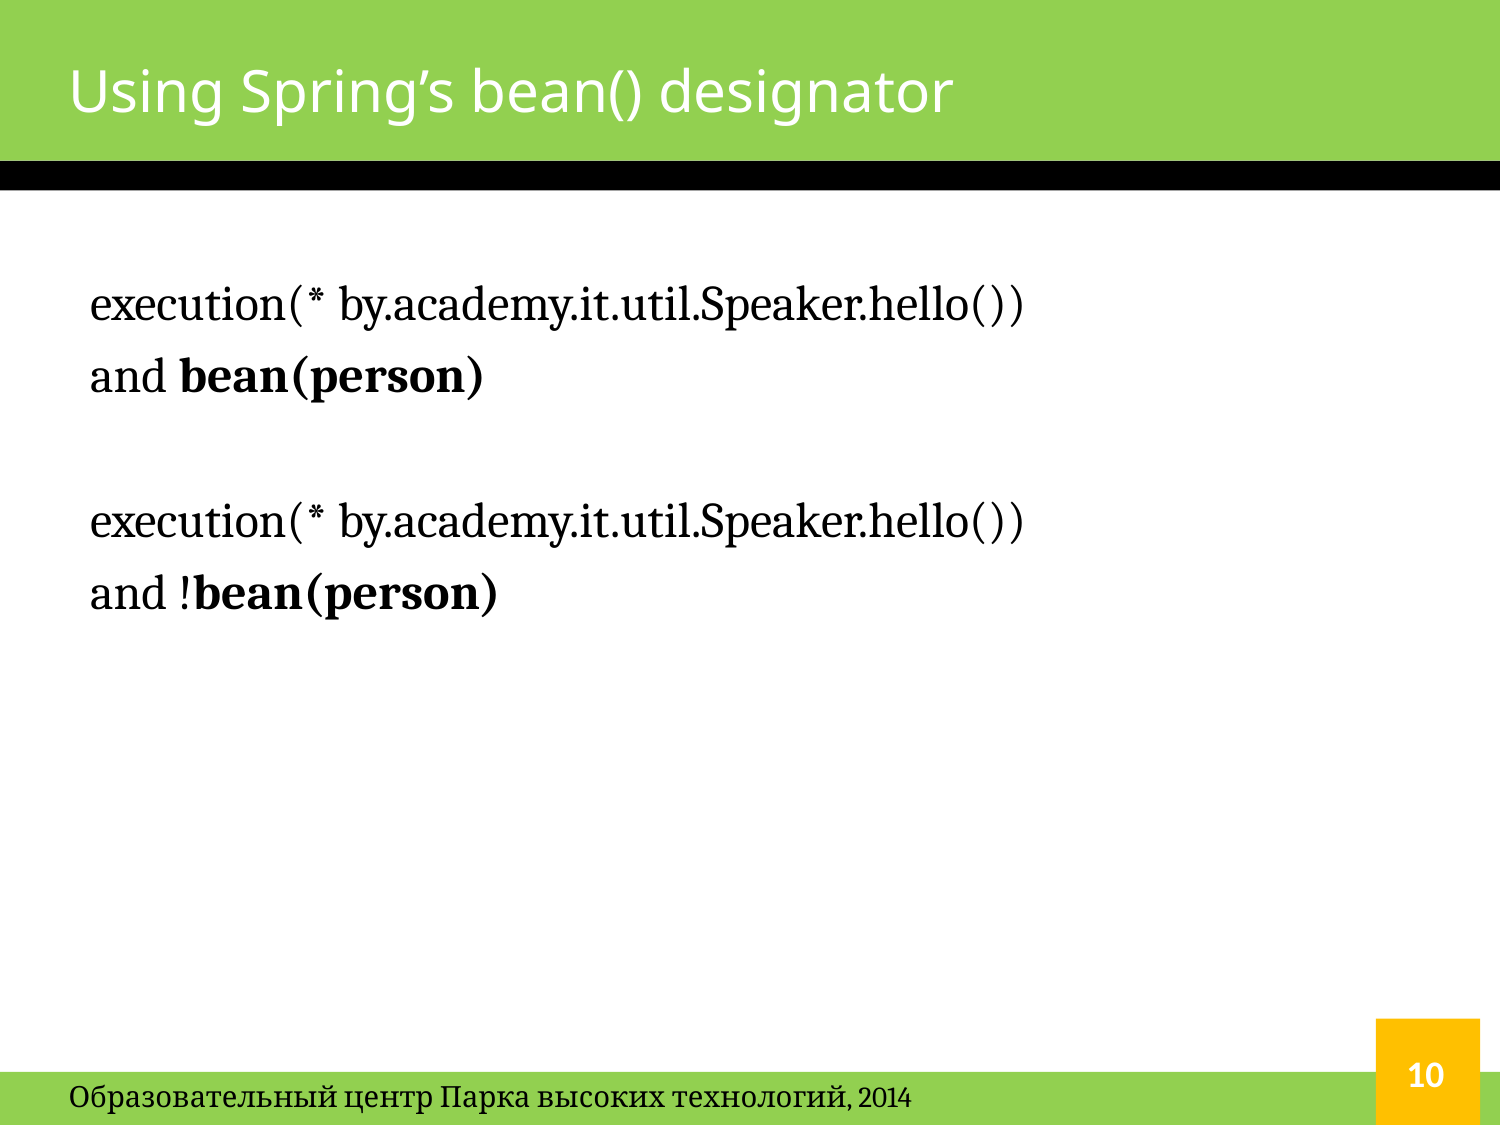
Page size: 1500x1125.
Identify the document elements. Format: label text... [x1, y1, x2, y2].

title Using Spring’s bean() designator [53, 42, 1404, 135]
list execution(* by.academy.it.util.Speaker.hello()) and bean(person) execution(* by.academy.it.util.Speaker.hello()) and !bean(person) [75, 262, 1425, 1005]
slide_number 10 [1376, 1042, 1475, 1103]
